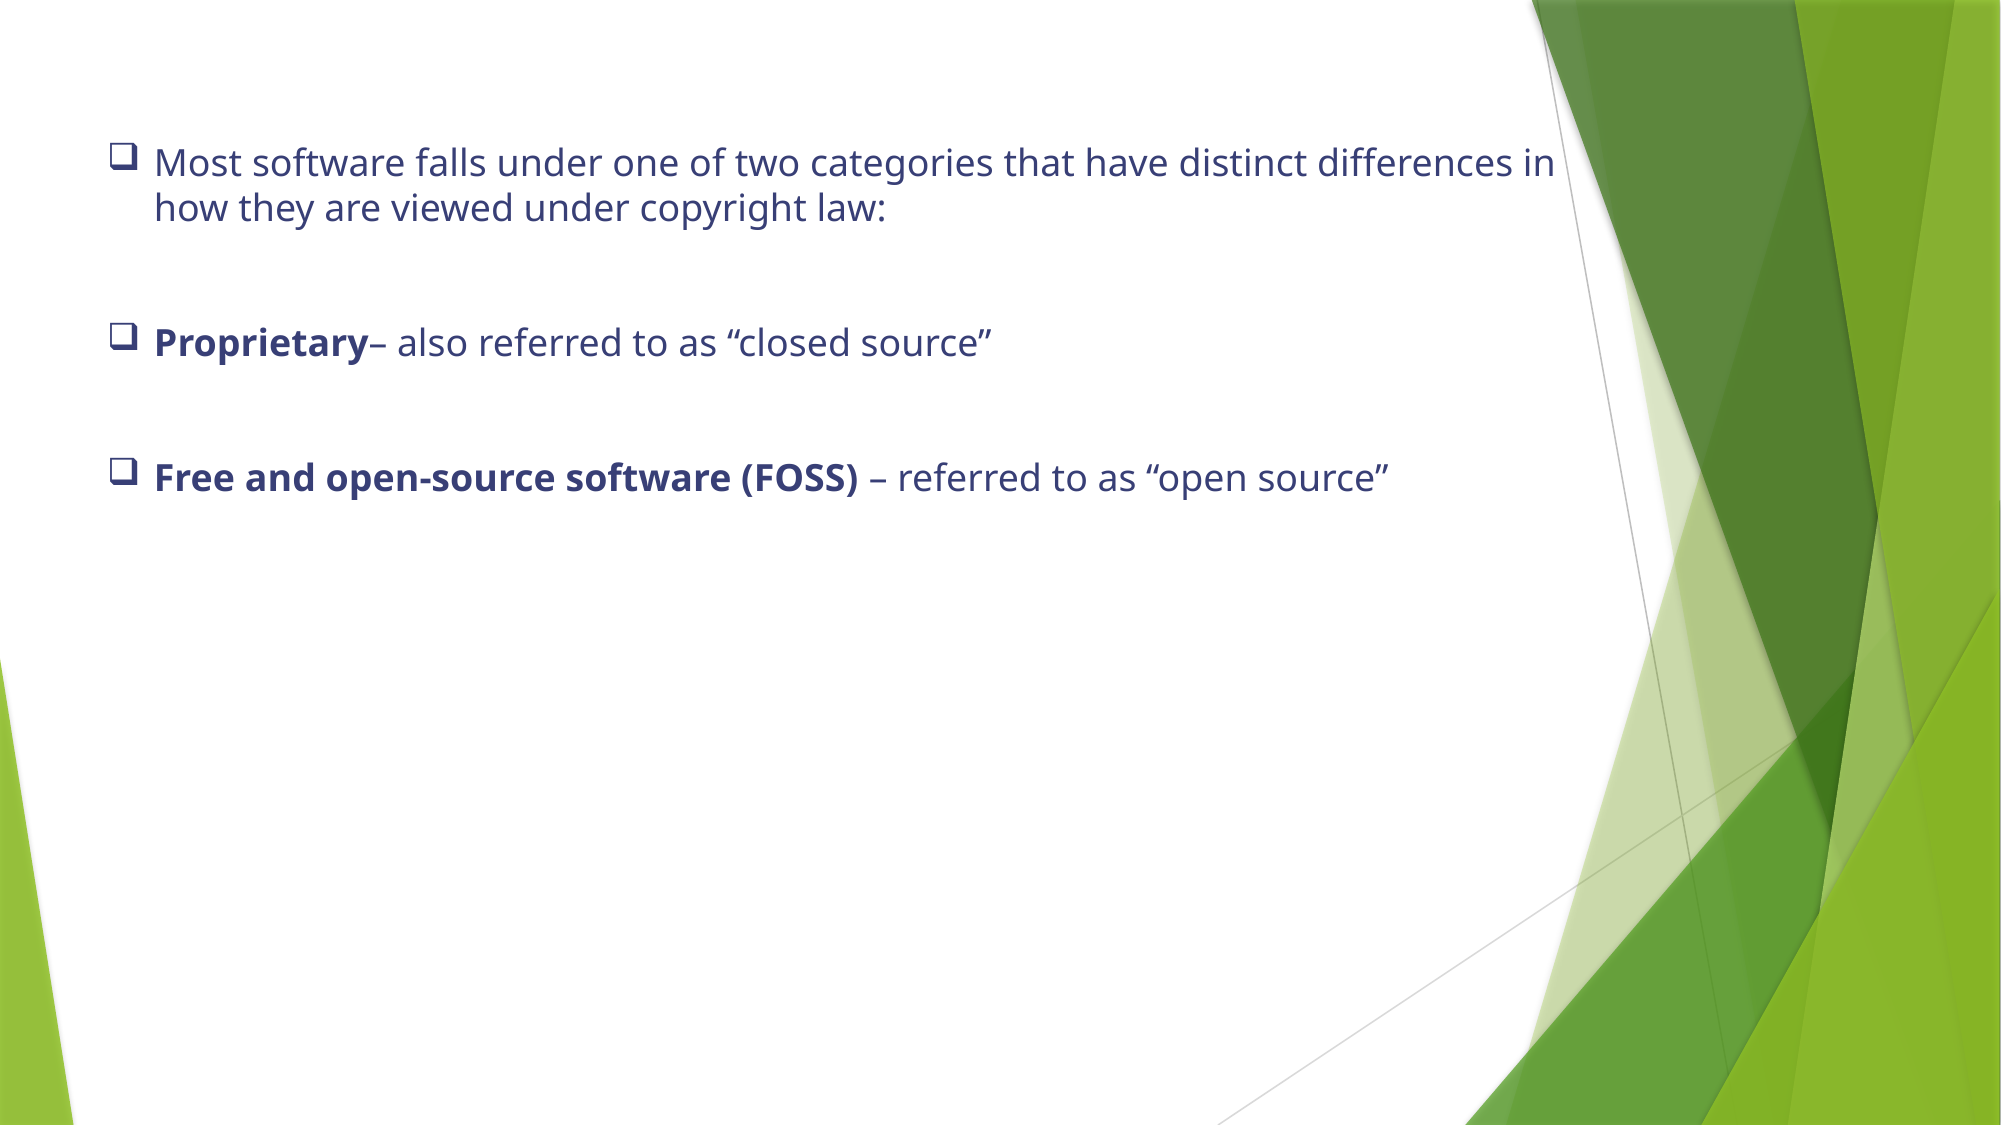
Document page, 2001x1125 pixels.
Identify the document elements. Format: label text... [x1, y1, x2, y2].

text_box Most software falls under one of two categories that have distinct differences in how they are viewed under copyright law: Proprietary– also referred to as “closed source” Free and open-source software (FOSS) – referred to as “open source” [92, 131, 1572, 507]
